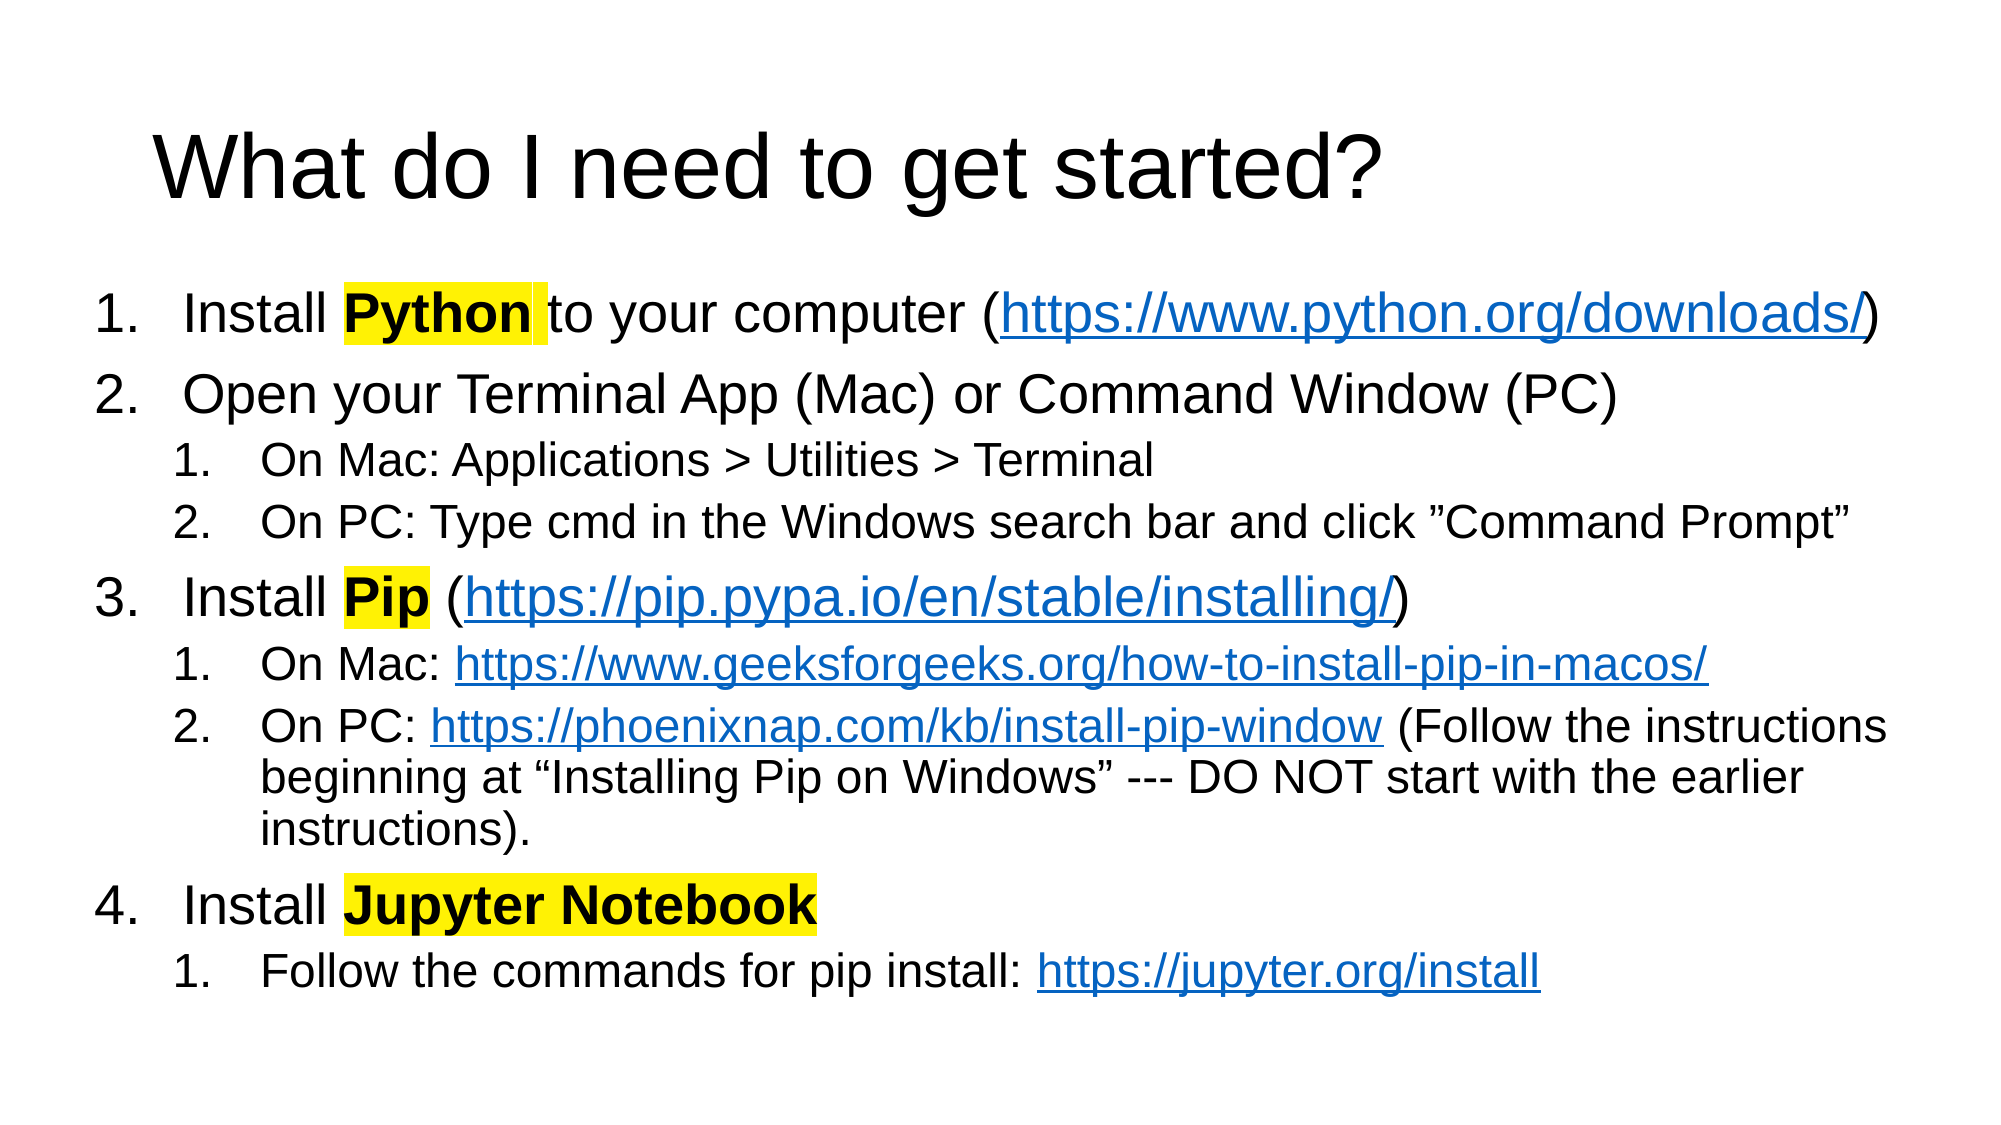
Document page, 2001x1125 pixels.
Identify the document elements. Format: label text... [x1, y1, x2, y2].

title What do I need to get started? [137, 59, 1863, 277]
list Install Python to your computer (https://www.python.org/downloads/) Open your Terminal App (Mac) or Command Window (PC) On Mac: Applications > Utilities > Terminal On PC: Type cmd in the Windows search bar and click ”Command Prompt” Install Pip (https://pip.pypa.io/en/stable/installing/) On Mac: https://www.geeksforgeeks.org/how-to-install-pip-in-macos/ On PC: https://phoenixnap.com/kb/install-pip-window (Follow the instructions beginning at “Installing Pip on Windows” --- DO NOT start with the earlier instructions). Install Jupyter Notebook Follow the commands for pip install: https://jupyter.org/install [79, 277, 1964, 1014]
